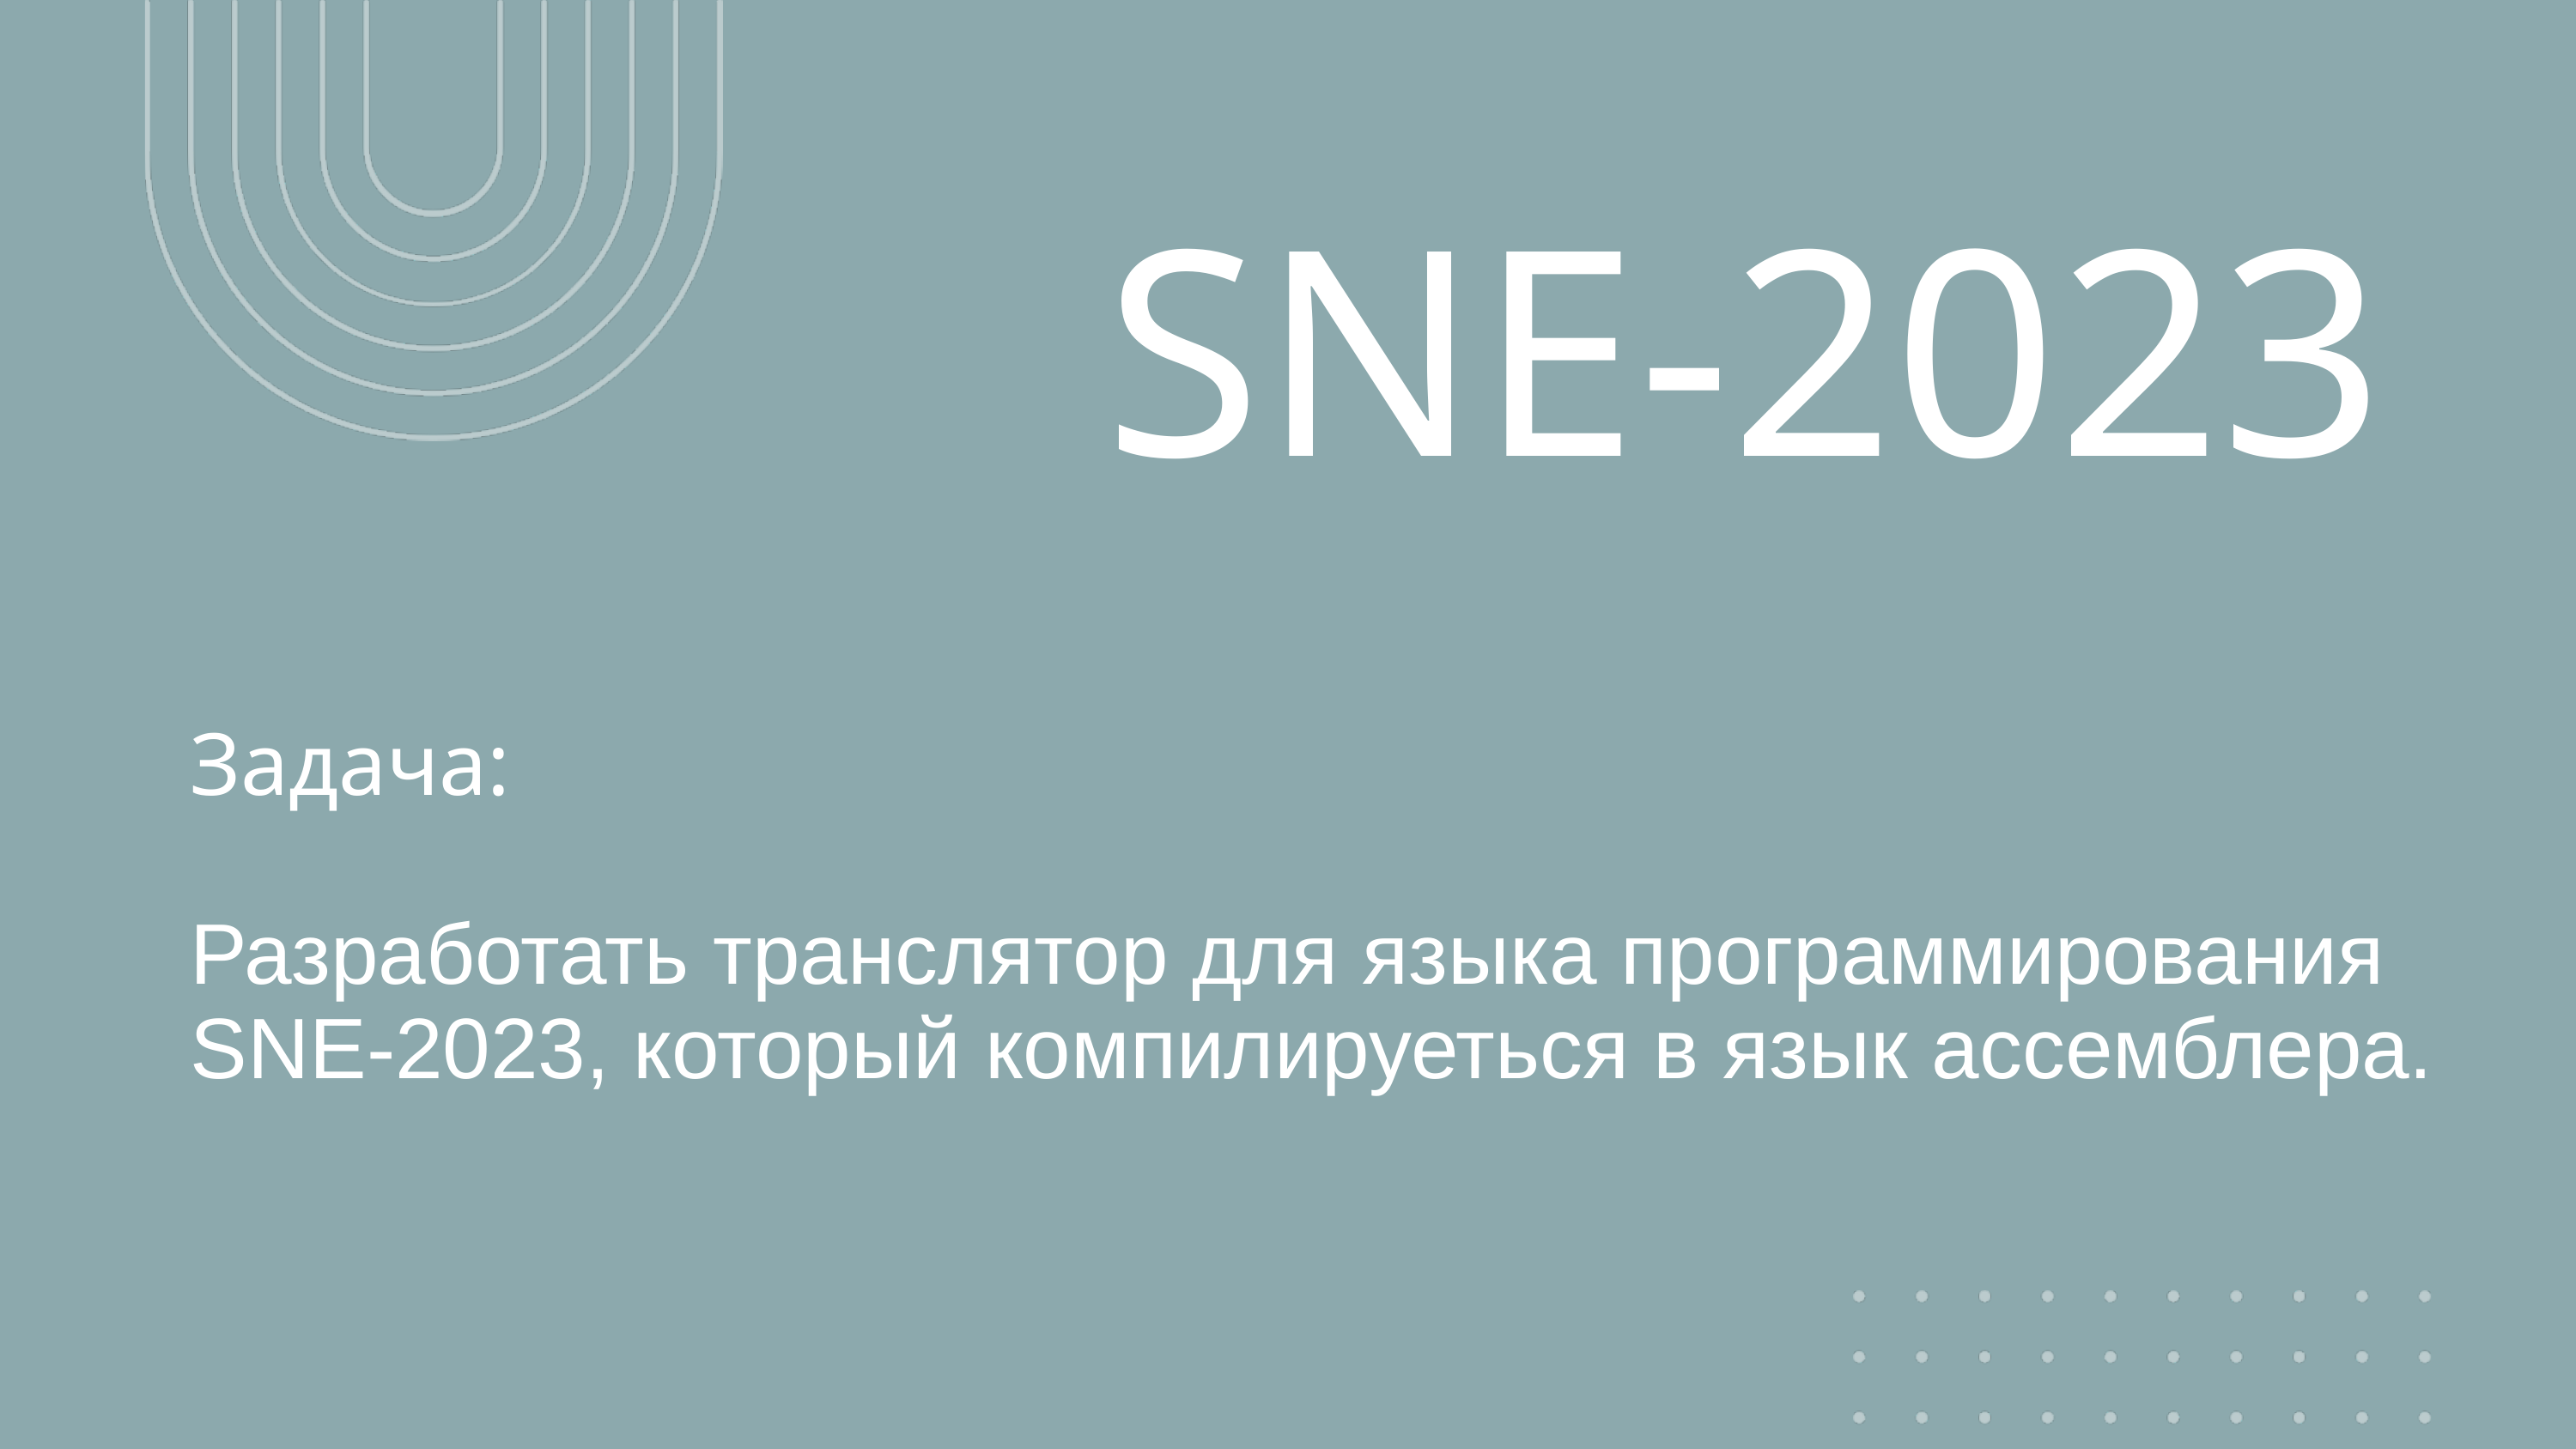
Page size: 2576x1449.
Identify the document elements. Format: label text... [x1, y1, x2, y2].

text_box [144, 0, 723, 441]
text_box Задача: Разработать транслятор для языка программирования SNE-2023, который компилируеться в язык ассемблера. [190, 717, 2512, 1191]
text_box SNE-2023 [950, 198, 2539, 829]
text_box [1853, 1290, 2432, 1449]
